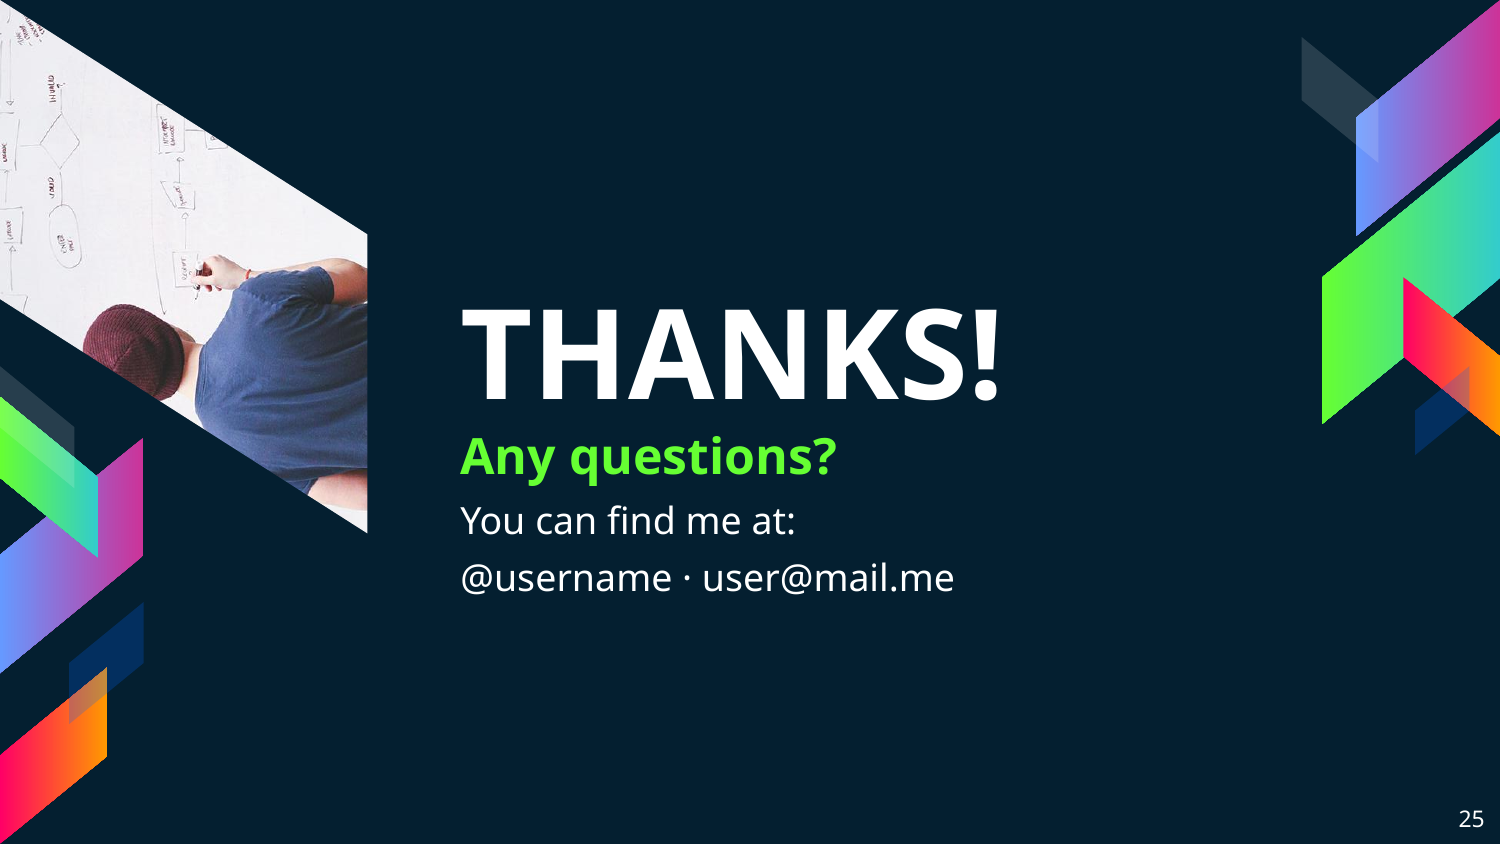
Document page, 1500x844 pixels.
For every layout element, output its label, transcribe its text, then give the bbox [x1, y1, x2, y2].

picture [0, 0, 451, 534]
subtitle Any questions? You can find me at: @username · user@mail.me [445, 409, 1256, 648]
title THANKS! [455, 249, 1051, 409]
slide_number 25 [1403, 789, 1500, 844]
